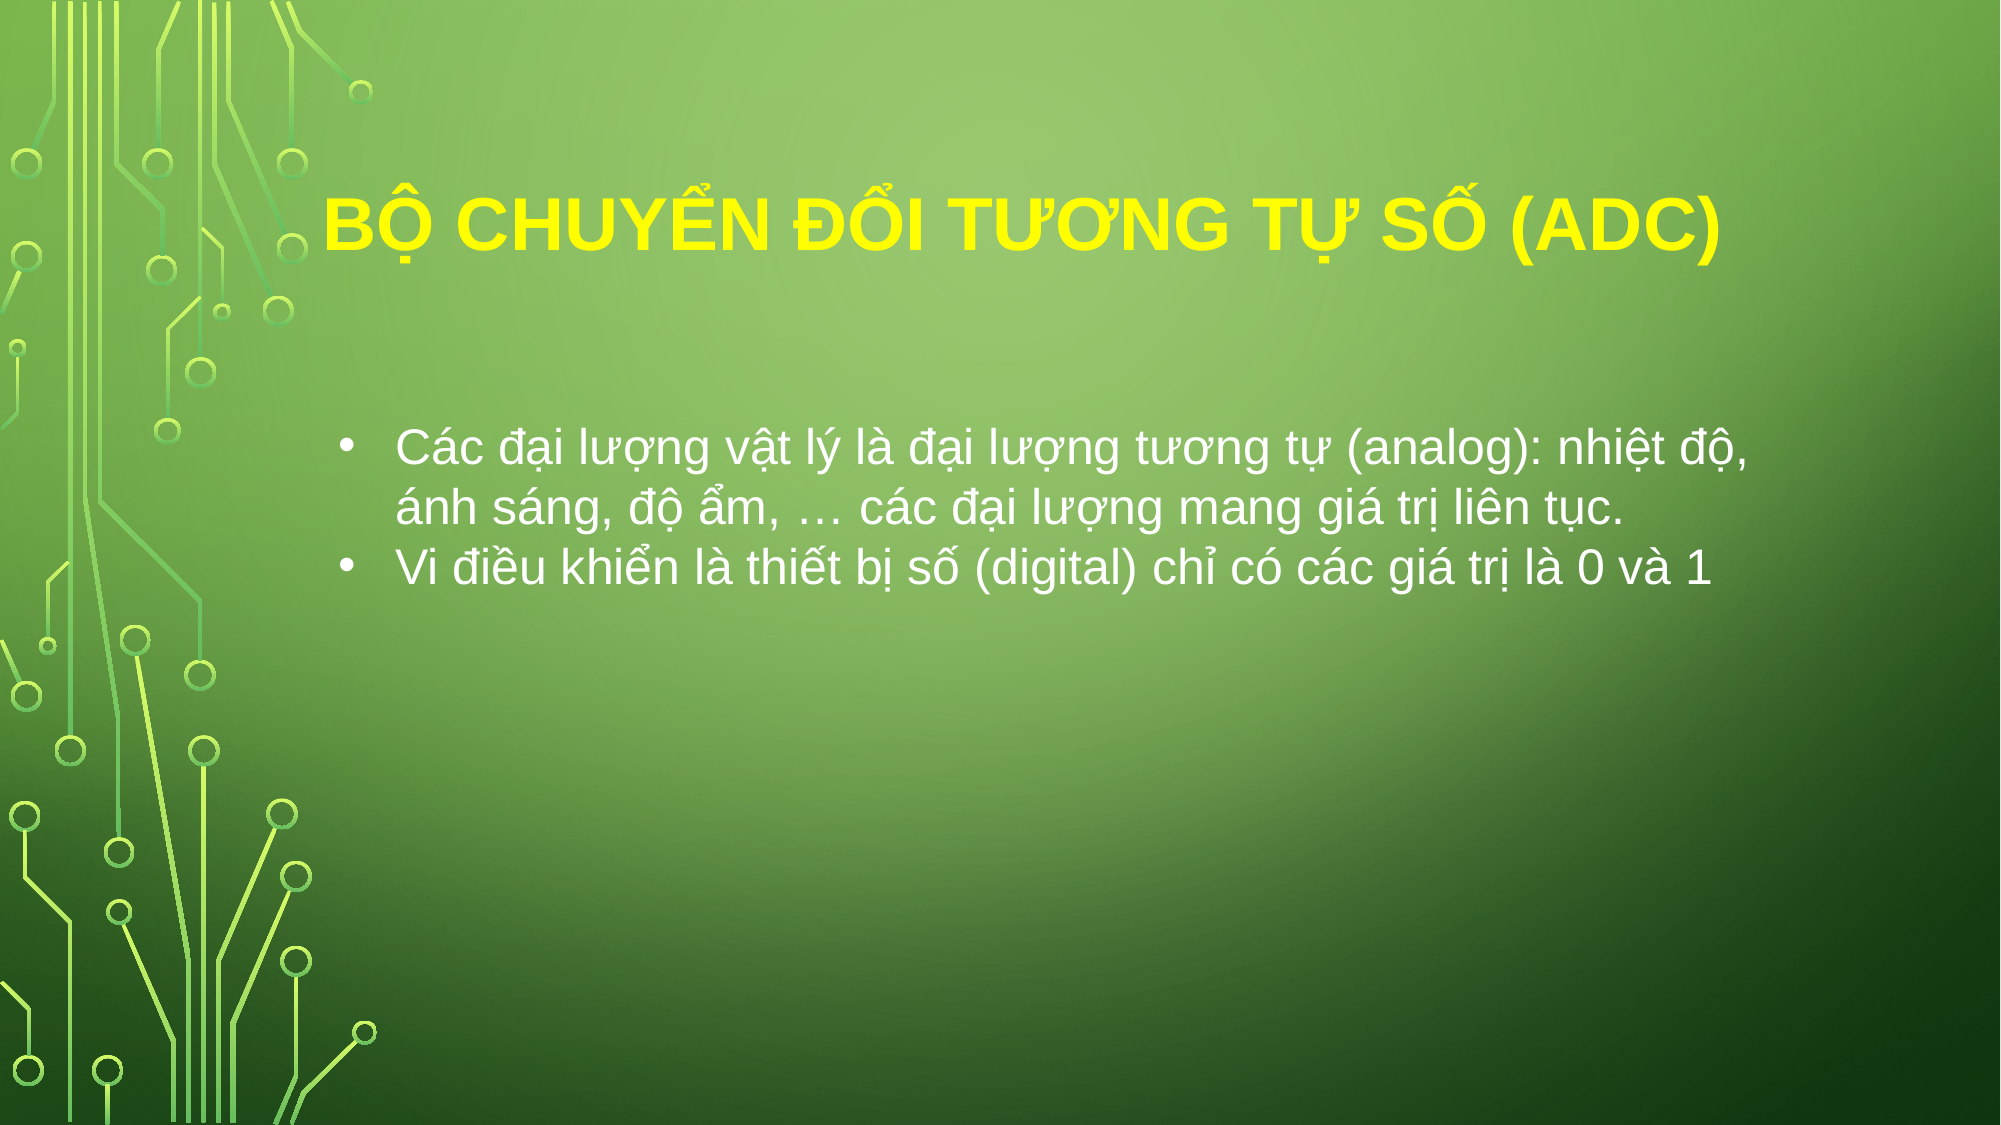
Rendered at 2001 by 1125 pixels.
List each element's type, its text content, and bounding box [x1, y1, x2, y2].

title Bộ chuyển đổi tương tự số (ADC) [307, 158, 1819, 275]
text_box Các đại lượng vật lý là đại lượng tương tự (analog): nhiệt độ, ánh sáng, độ ẩm, … các đại lượng mang giá trị liên tục. Vi điều khiển là thiết bị số (digital) chỉ có các giá trị là 0 và 1 [324, 407, 1829, 662]
